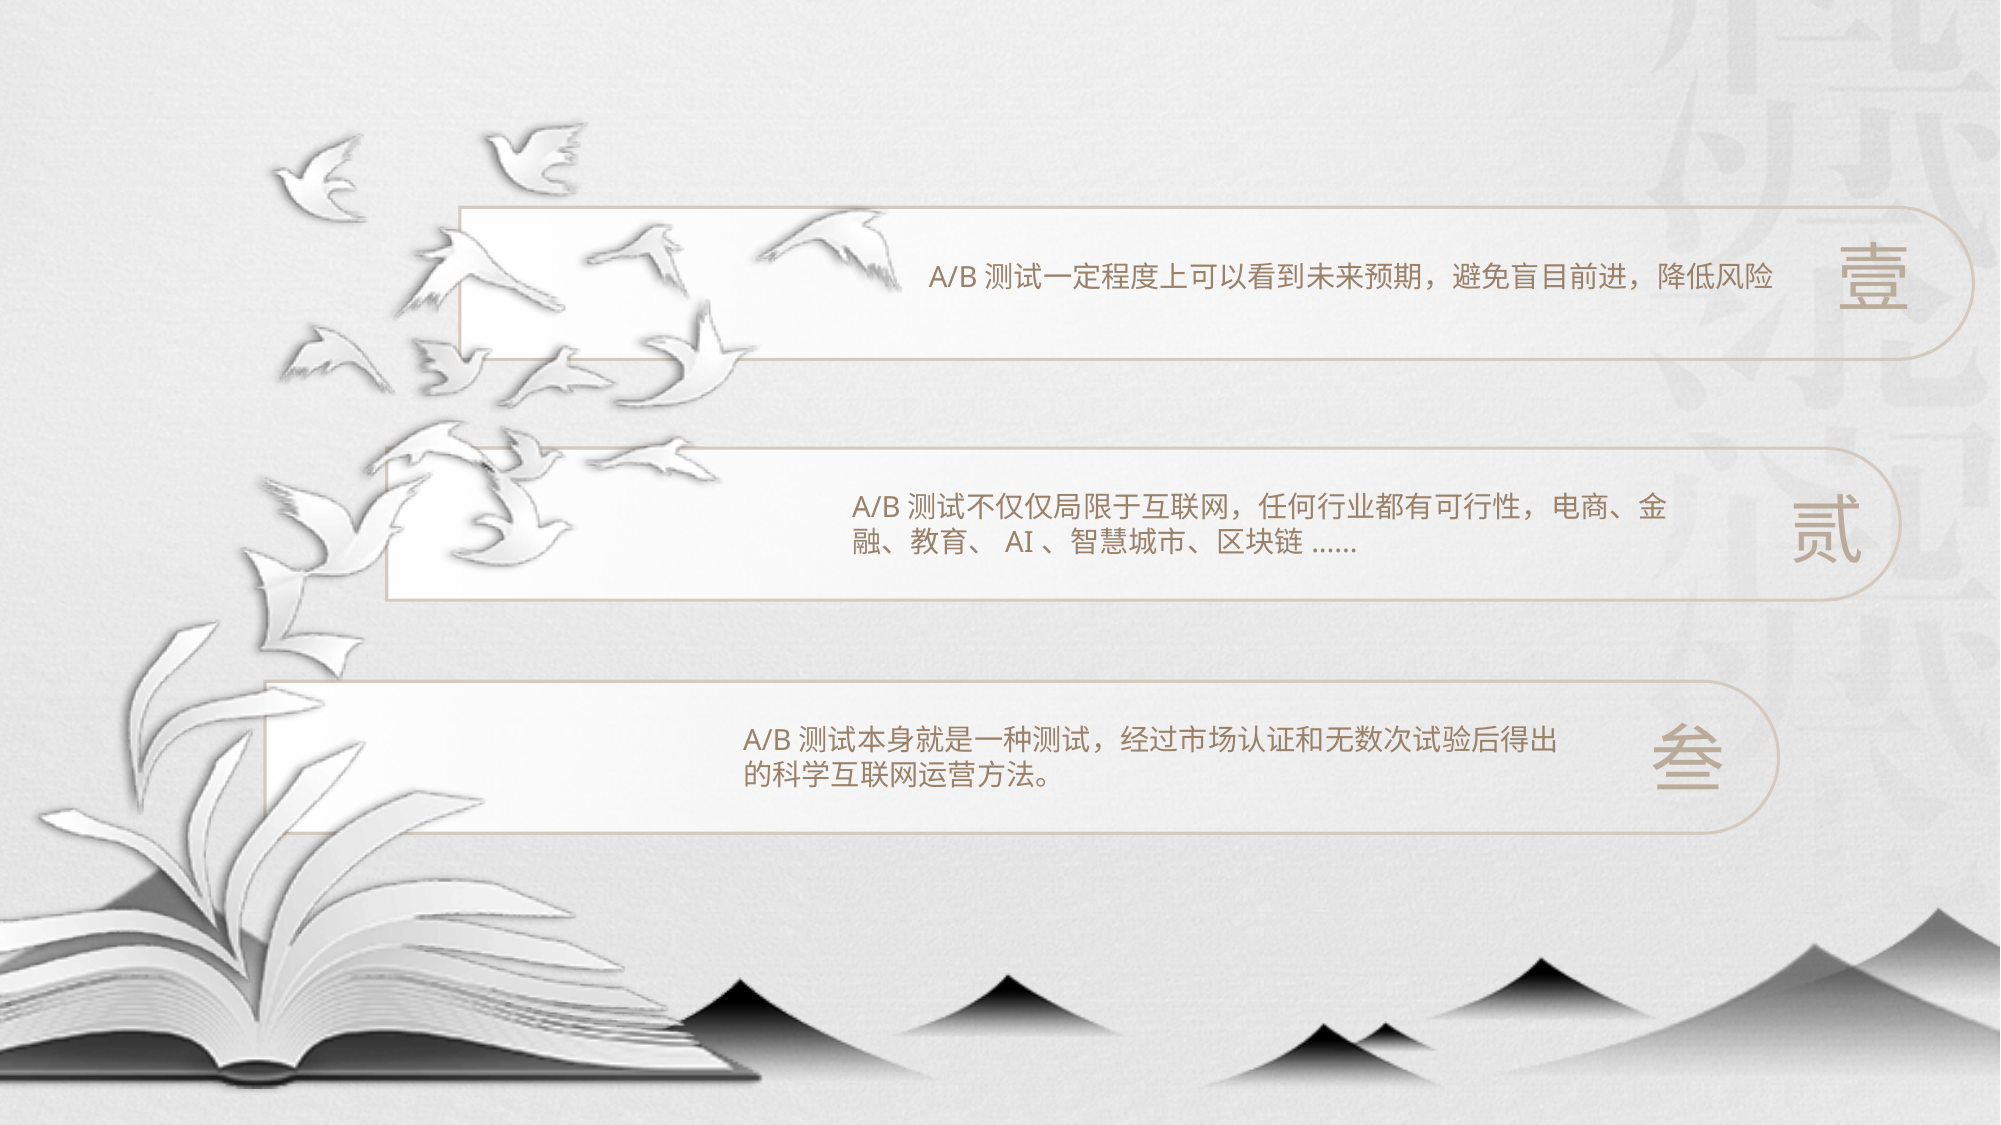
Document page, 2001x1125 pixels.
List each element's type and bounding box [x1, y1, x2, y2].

text_box [902, 448, 1901, 601]
picture [0, 0, 2000, 1125]
text_box [902, 681, 1779, 834]
text_box [902, 207, 1974, 360]
